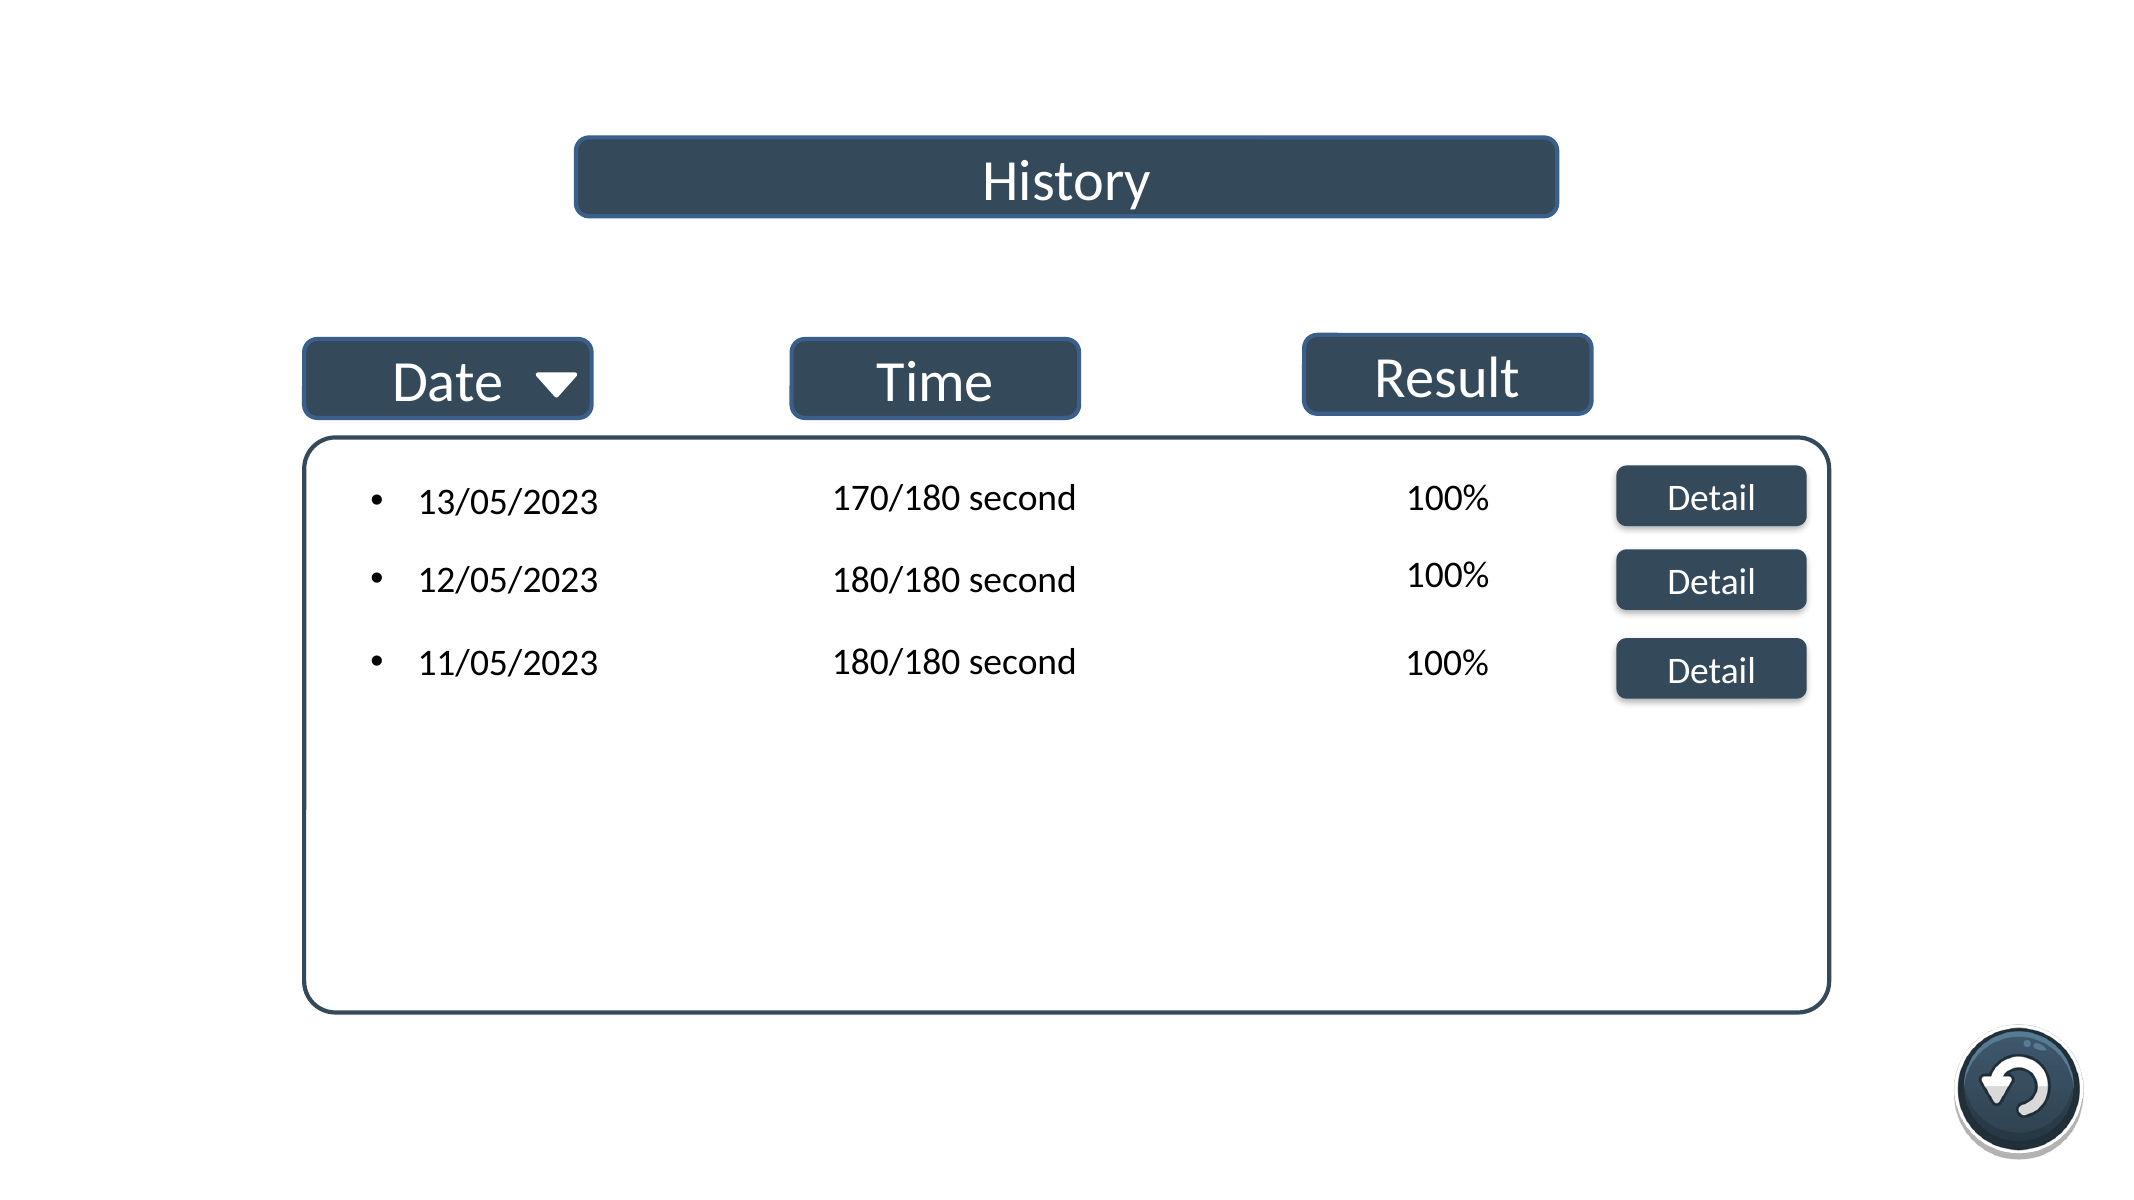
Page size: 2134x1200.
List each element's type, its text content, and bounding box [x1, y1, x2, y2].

text_box Date [301, 336, 594, 421]
text_box [535, 372, 578, 398]
text_box Result [1301, 332, 1594, 416]
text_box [353, 542, 1807, 611]
text_box History [573, 135, 1560, 219]
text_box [353, 629, 1807, 699]
picture [1941, 1012, 2092, 1176]
text_box [302, 435, 1832, 1015]
text_box Time [789, 336, 1082, 421]
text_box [353, 464, 1807, 531]
